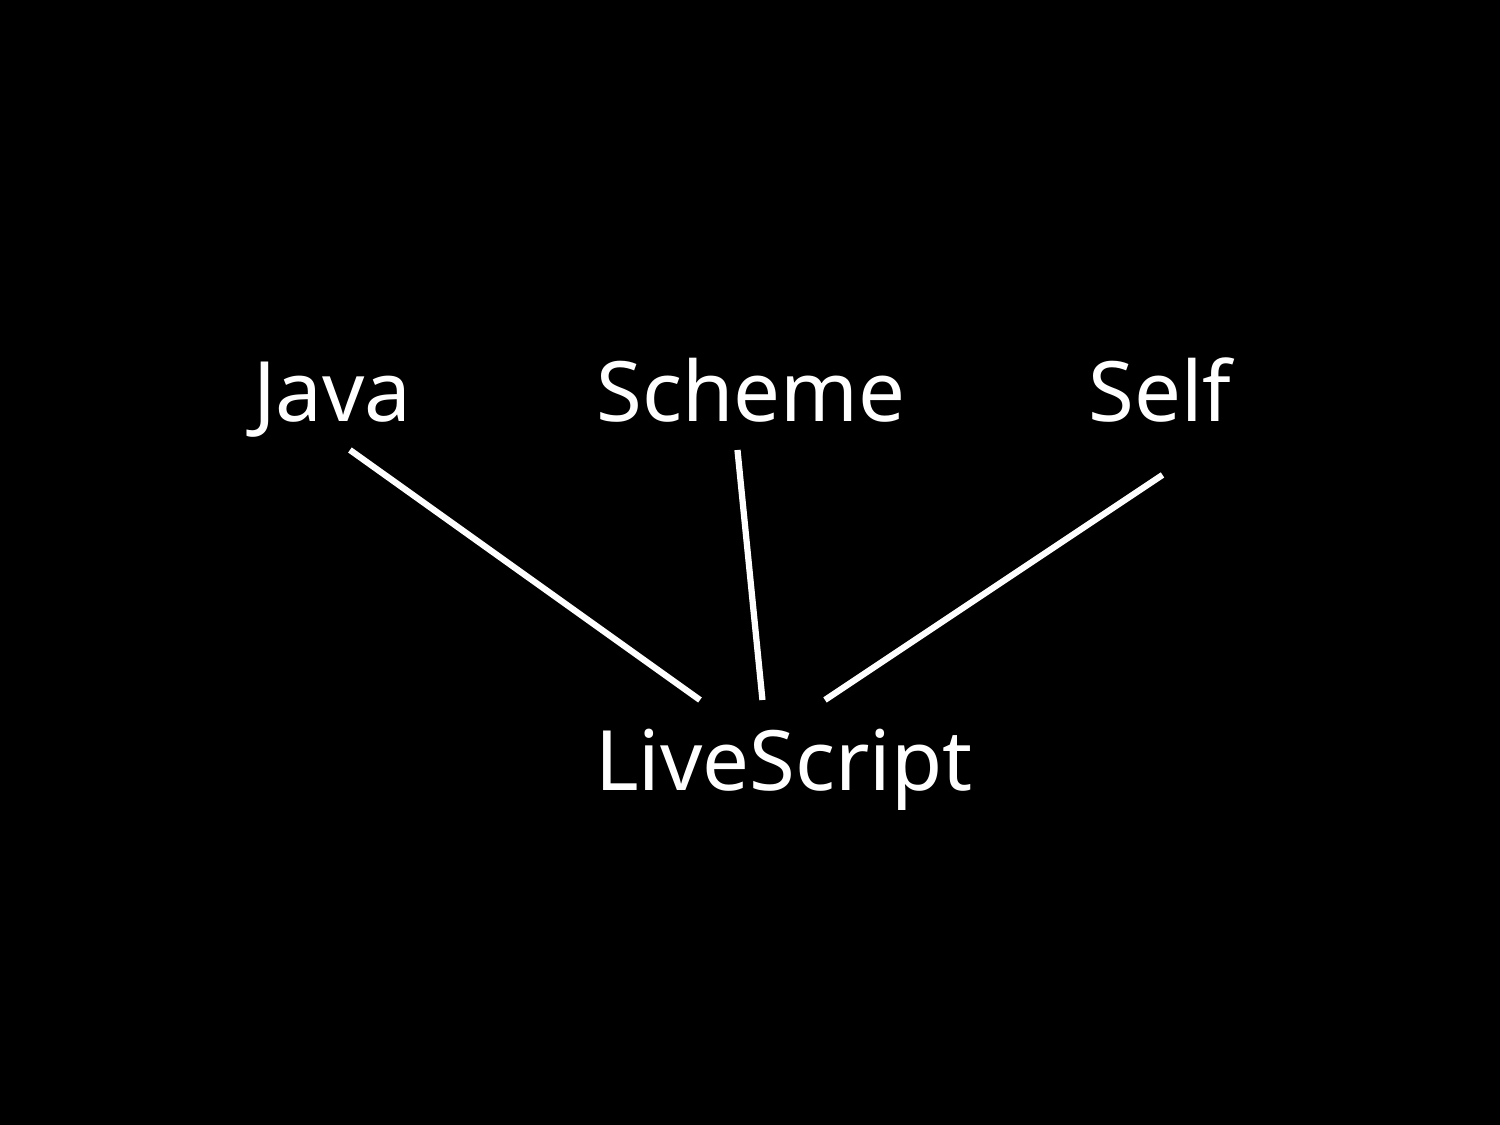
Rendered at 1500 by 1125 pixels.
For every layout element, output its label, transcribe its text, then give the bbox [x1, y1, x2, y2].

text_box Scheme [581, 331, 921, 446]
text_box Self [1073, 331, 1247, 446]
text_box Java [238, 331, 427, 446]
text_box LiveScript JavaScript JScript ECMAScript [543, 699, 1025, 1115]
